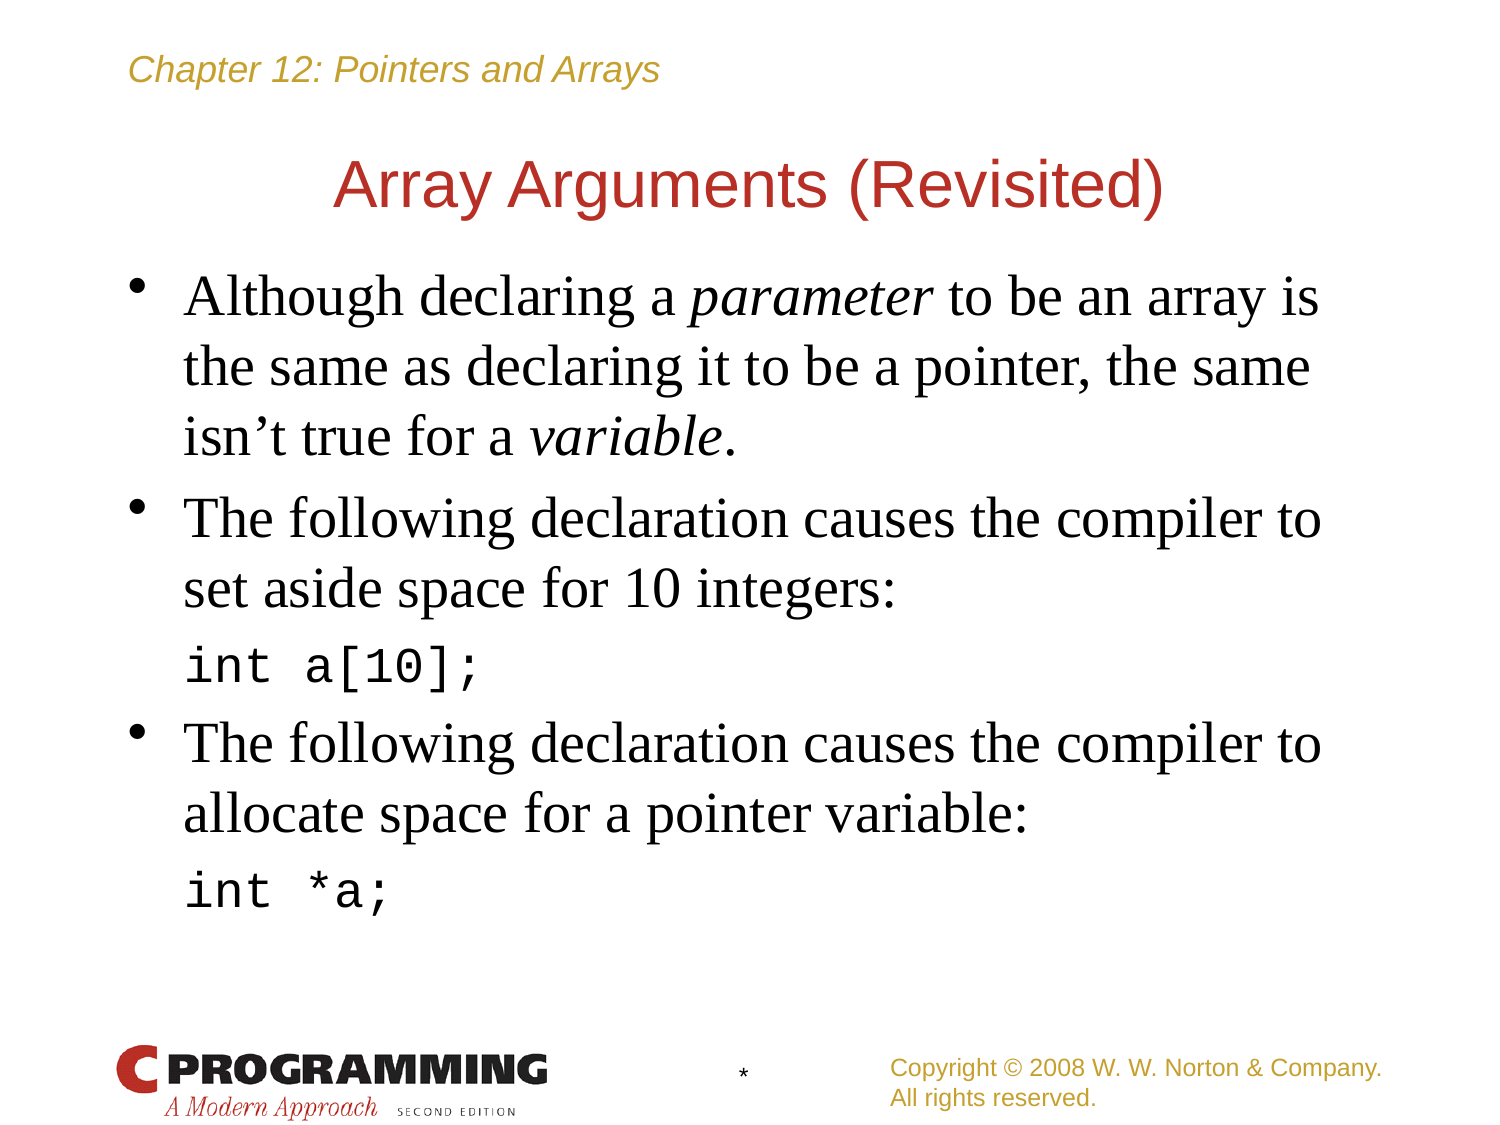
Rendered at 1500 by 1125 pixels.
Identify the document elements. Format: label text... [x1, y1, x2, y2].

list Although declaring a parameter to be an array is the same as declaring it to be a pointer, the same isn’t true for a variable. The following declaration causes the compiler to set aside space for 10 integers: int a[10]; The following declaration causes the compiler to allocate space for a pointer variable: int *a; [112, 249, 1388, 1038]
text_box * [687, 1050, 800, 1100]
picture [112, 1041, 550, 1123]
title Array Arguments (Revisited) [112, 125, 1388, 238]
text_box Copyright © 2008 W. W. Norton & Company. All rights reserved. [874, 1043, 1388, 1119]
